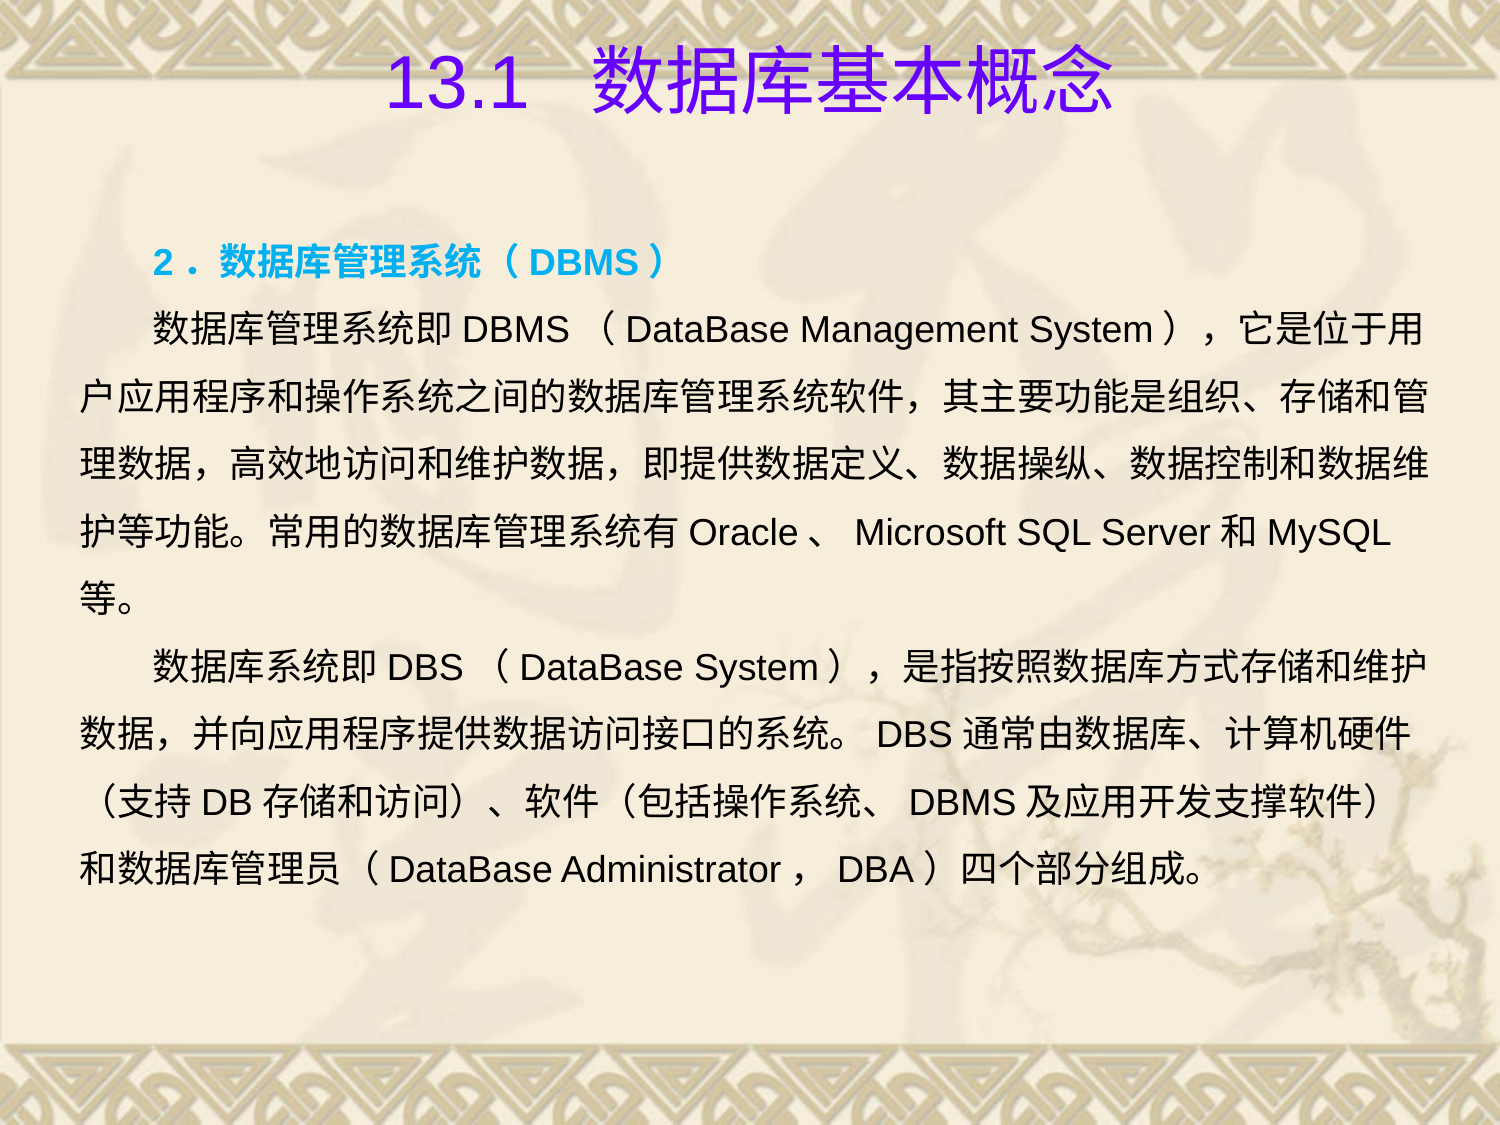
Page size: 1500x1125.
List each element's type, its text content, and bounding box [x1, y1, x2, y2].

title 13.1 数据库基本概念 [49, 7, 1451, 149]
picture [0, 0, 1500, 1125]
text_box 2．数据库管理系统（DBMS） 数据库管理系统即DBMS（DataBase Management System），它是位于用户应用程序和操作系统之间的数据库管理系统软件，其主要功能是组织、存储和管理数据，高效地访问和维护数据，即提供数据定义、数据操纵、数据控制和数据维护等功能。常用的数据库管理系统有Oracle、Microsoft SQL Server和MySQL等。 数据库系统即DBS（DataBase System），是指按照数据库方式存储和维护数据，并向应用程序提供数据访问接口的系统。DBS通常由数据库、计算机硬件（支持DB存储和访问）、软件（包括操作系统、DBMS及应用开发支撑软件）和数据库管理员（DataBase Administrator，DBA）四个部分组成。 [64, 208, 1447, 898]
